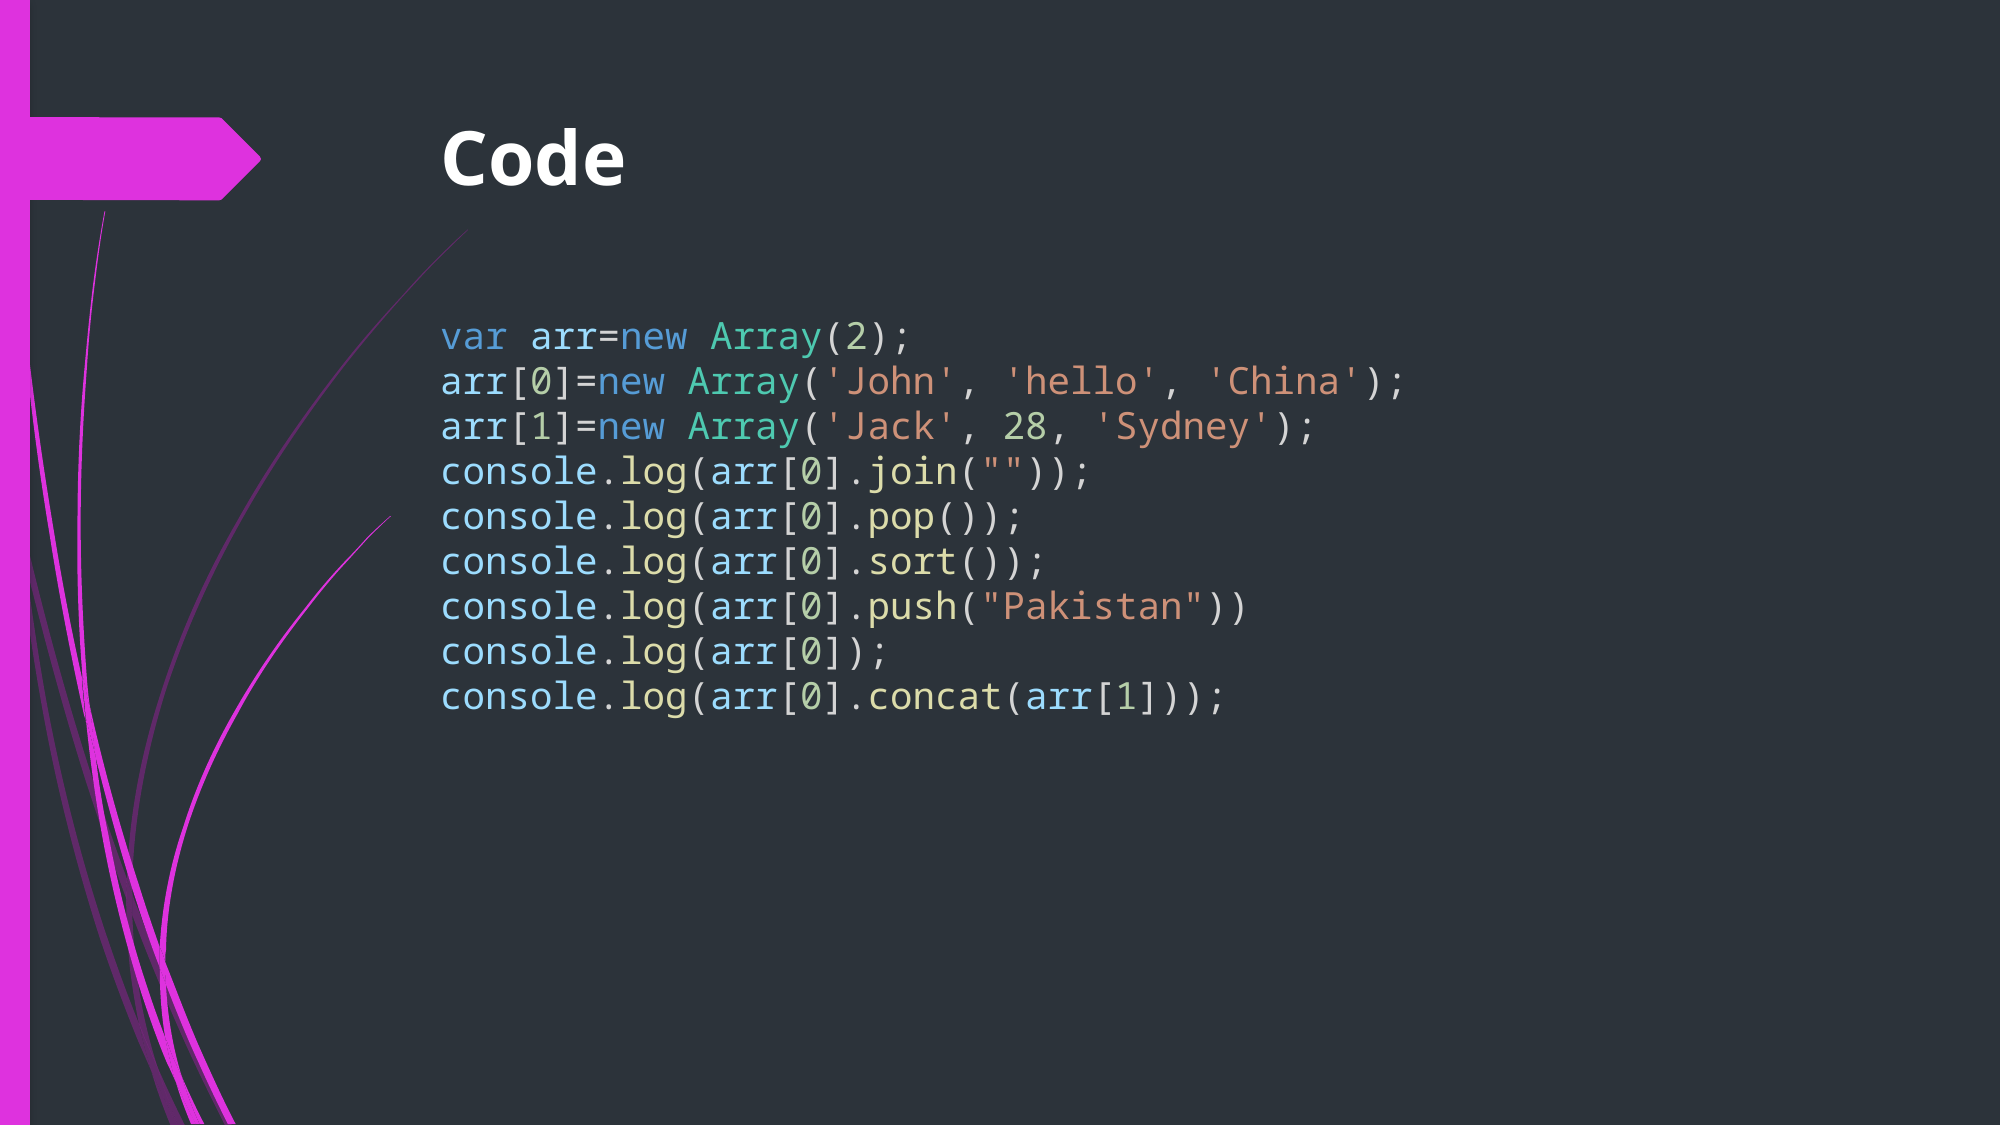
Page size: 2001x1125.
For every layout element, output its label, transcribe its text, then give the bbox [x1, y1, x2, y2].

text_box var arr=new Array(2); arr[0]=new Array('John', 'hello', 'China'); arr[1]=new Array('Jack', 28, 'Sydney'); console.log(arr[0].join("")); console.log(arr[0].pop()); console.log(arr[0].sort()); console.log(arr[0].push("Pakistan")) console.log(arr[0]); console.log(arr[0].concat(arr[1])); [425, 304, 1711, 815]
title Code [425, 102, 1888, 313]
